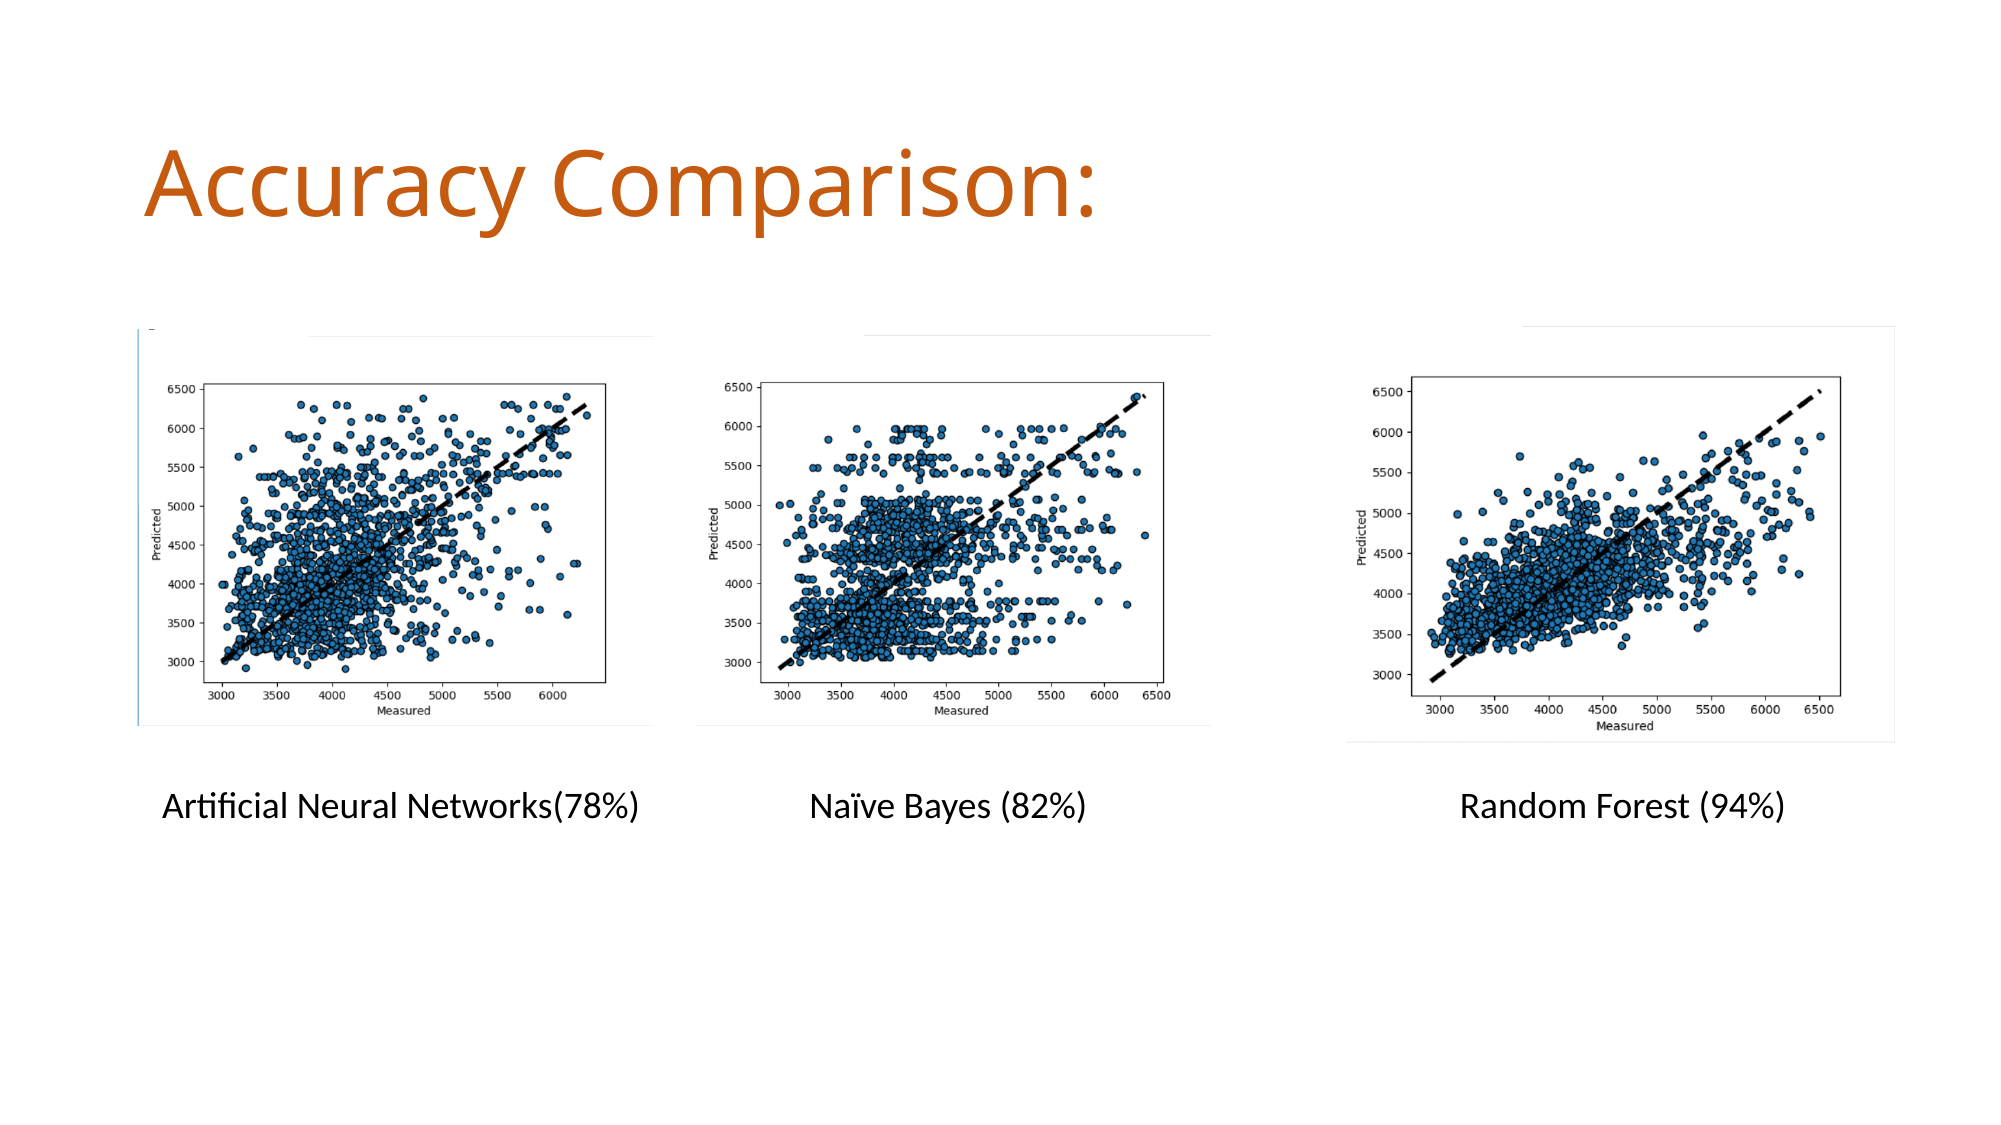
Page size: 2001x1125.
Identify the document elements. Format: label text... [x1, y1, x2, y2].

list Artificial Neural Networks(78%) Naïve Bayes (82%) Random Forest (94%) [146, 778, 1853, 860]
picture [696, 329, 1211, 727]
picture [1346, 321, 1895, 743]
title Accuracy Comparison: [129, 78, 1855, 296]
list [137, 329, 654, 727]
